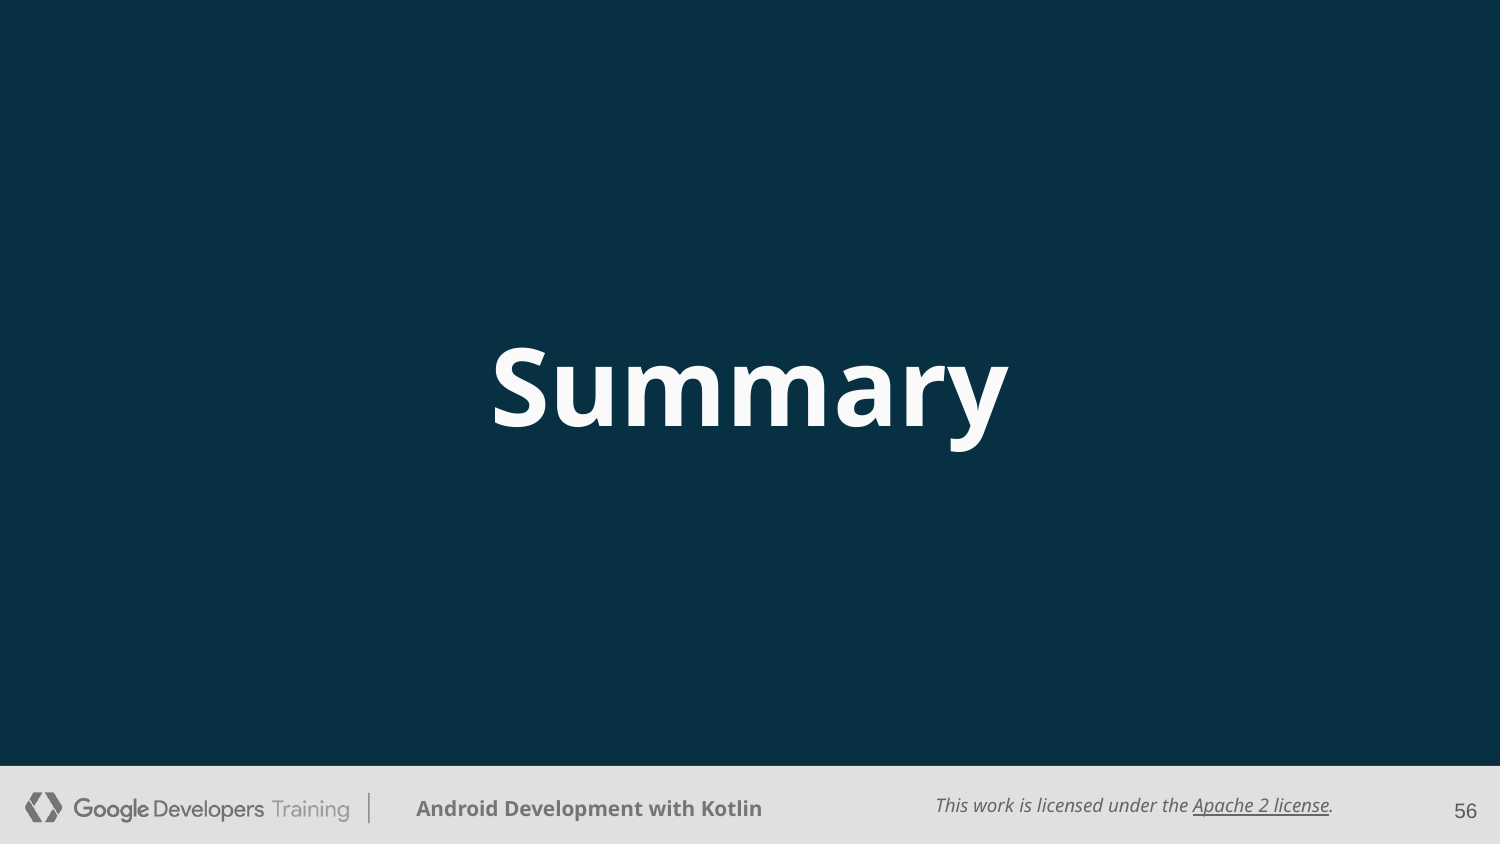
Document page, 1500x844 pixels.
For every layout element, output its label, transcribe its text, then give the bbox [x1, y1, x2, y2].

picture [0, 0, 1500, 844]
slide_number ‹#› [1402, 777, 1493, 842]
text_box Summary [51, 0, 1449, 766]
